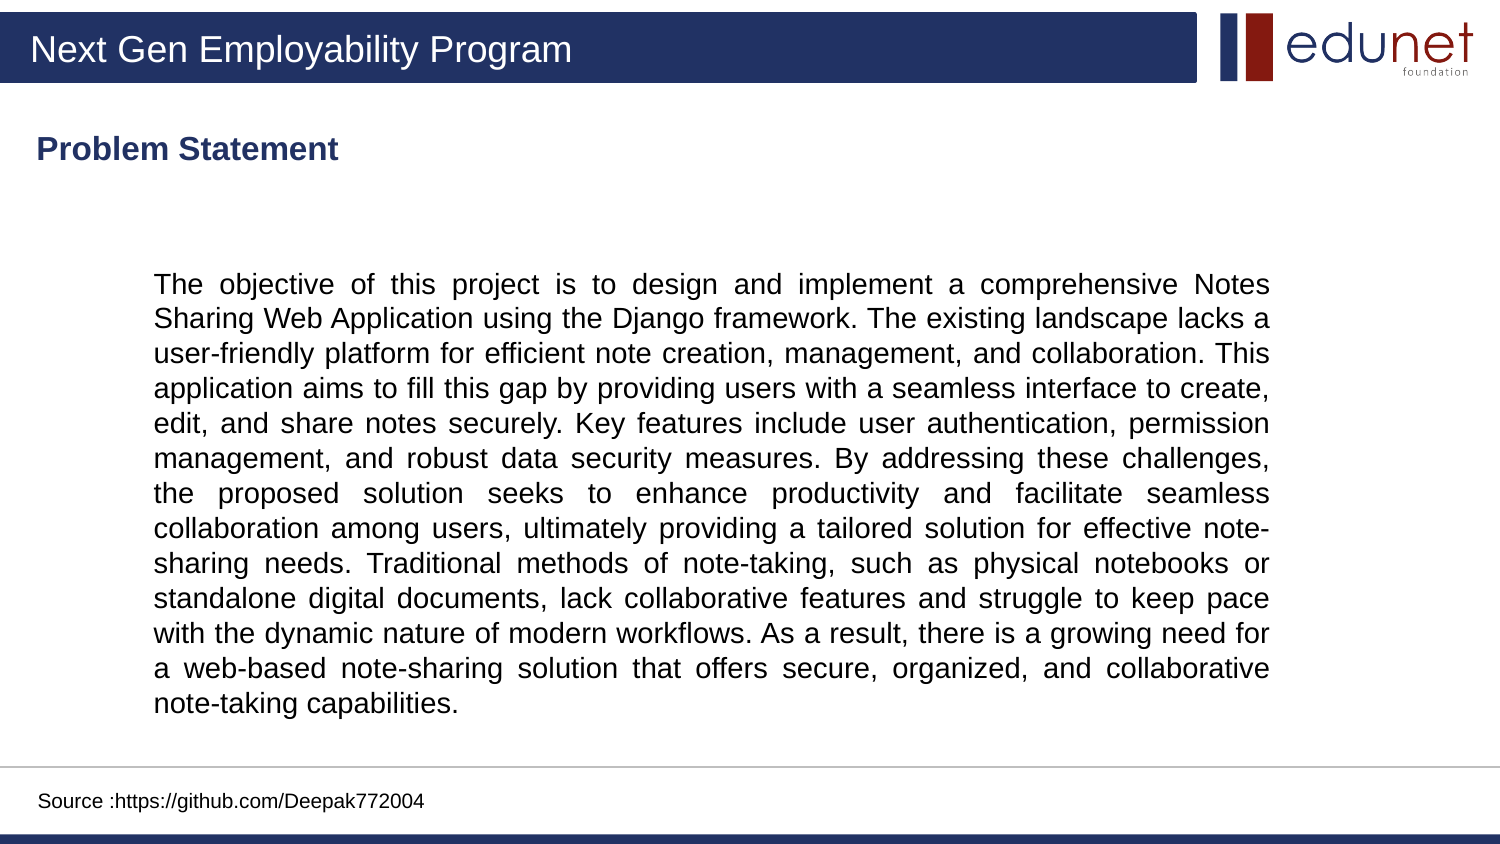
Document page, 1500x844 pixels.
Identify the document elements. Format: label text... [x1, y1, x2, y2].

title Problem Statement [21, 111, 504, 165]
picture [1279, 14, 1482, 83]
text_box The objective of this project is to design and implement a comprehensive Notes Sharing Web Application using the Django framework. The existing landscape lacks a user-friendly platform for efficient note creation, management, and collaboration. This application aims to fill this gap by providing users with a seamless interface to create, edit, and share notes securely. Key features include user authentication, permission management, and robust data security measures. By addressing these challenges, the proposed solution seeks to enhance productivity and facilitate seamless collaboration among users, ultimately providing a tailored solution for effective note-sharing needs. Traditional methods of note-taking, such as physical notebooks or standalone digital documents, lack collaborative features and struggle to keep pace with the dynamic nature of modern workflows. As a result, there is a growing need for a web-based note-sharing solution that offers secure, organized, and collaborative note-taking capabilities. [138, 257, 1287, 727]
text_box Source :https://github.com/Deepak772004 [22, 776, 445, 826]
